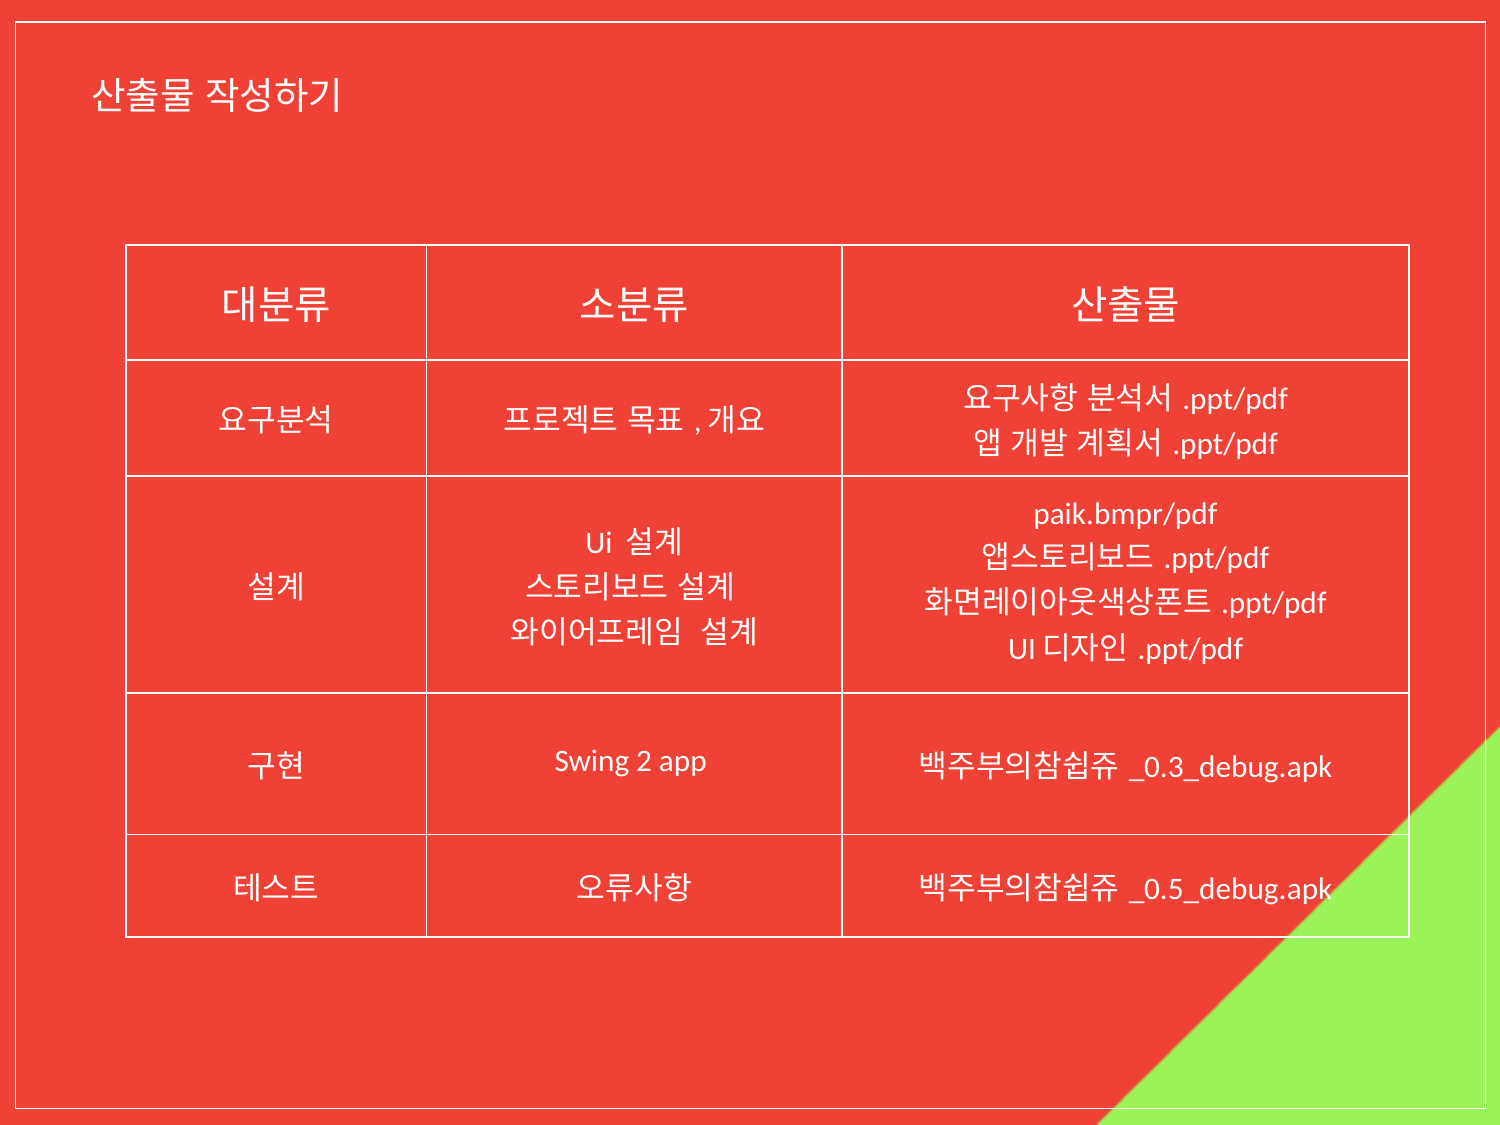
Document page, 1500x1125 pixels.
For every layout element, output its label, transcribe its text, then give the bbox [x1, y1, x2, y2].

text_box [15, 21, 1487, 1110]
table_header 소분류 [427, 246, 841, 359]
table_cell 프로젝트 목표,개요 [427, 361, 841, 475]
text_box 산출물 작성하기 [76, 64, 359, 125]
table_cell 구현 [127, 694, 426, 834]
table_cell paik.bmpr/pdf 앱스토리보드.ppt/pdf 화면레이아웃색상폰트.ppt/pdf UI디자인.ppt/pdf [843, 477, 1408, 692]
table_cell Swing 2 app [427, 694, 841, 834]
table_header 산출물 [843, 246, 1408, 359]
table_cell Ui 설계 스토리보드 설계 와이어프레임 설계 [427, 477, 841, 692]
table_cell 백주부의참쉽쥬_0.3_debug.apk [843, 694, 1408, 834]
table_cell 테스트 [127, 835, 426, 936]
picture [0, 0, 1500, 1125]
table_cell 오류사항 [427, 835, 841, 936]
table_cell 요구분석 [127, 361, 426, 475]
table_header 대분류 [127, 246, 426, 359]
table_cell 백주부의참쉽쥬_0.5_debug.apk [843, 835, 1408, 936]
table_cell 요구사항 분석서.ppt/pdf 앱 개발 계획서.ppt/pdf [843, 361, 1408, 475]
table_cell 설계 [127, 477, 426, 692]
